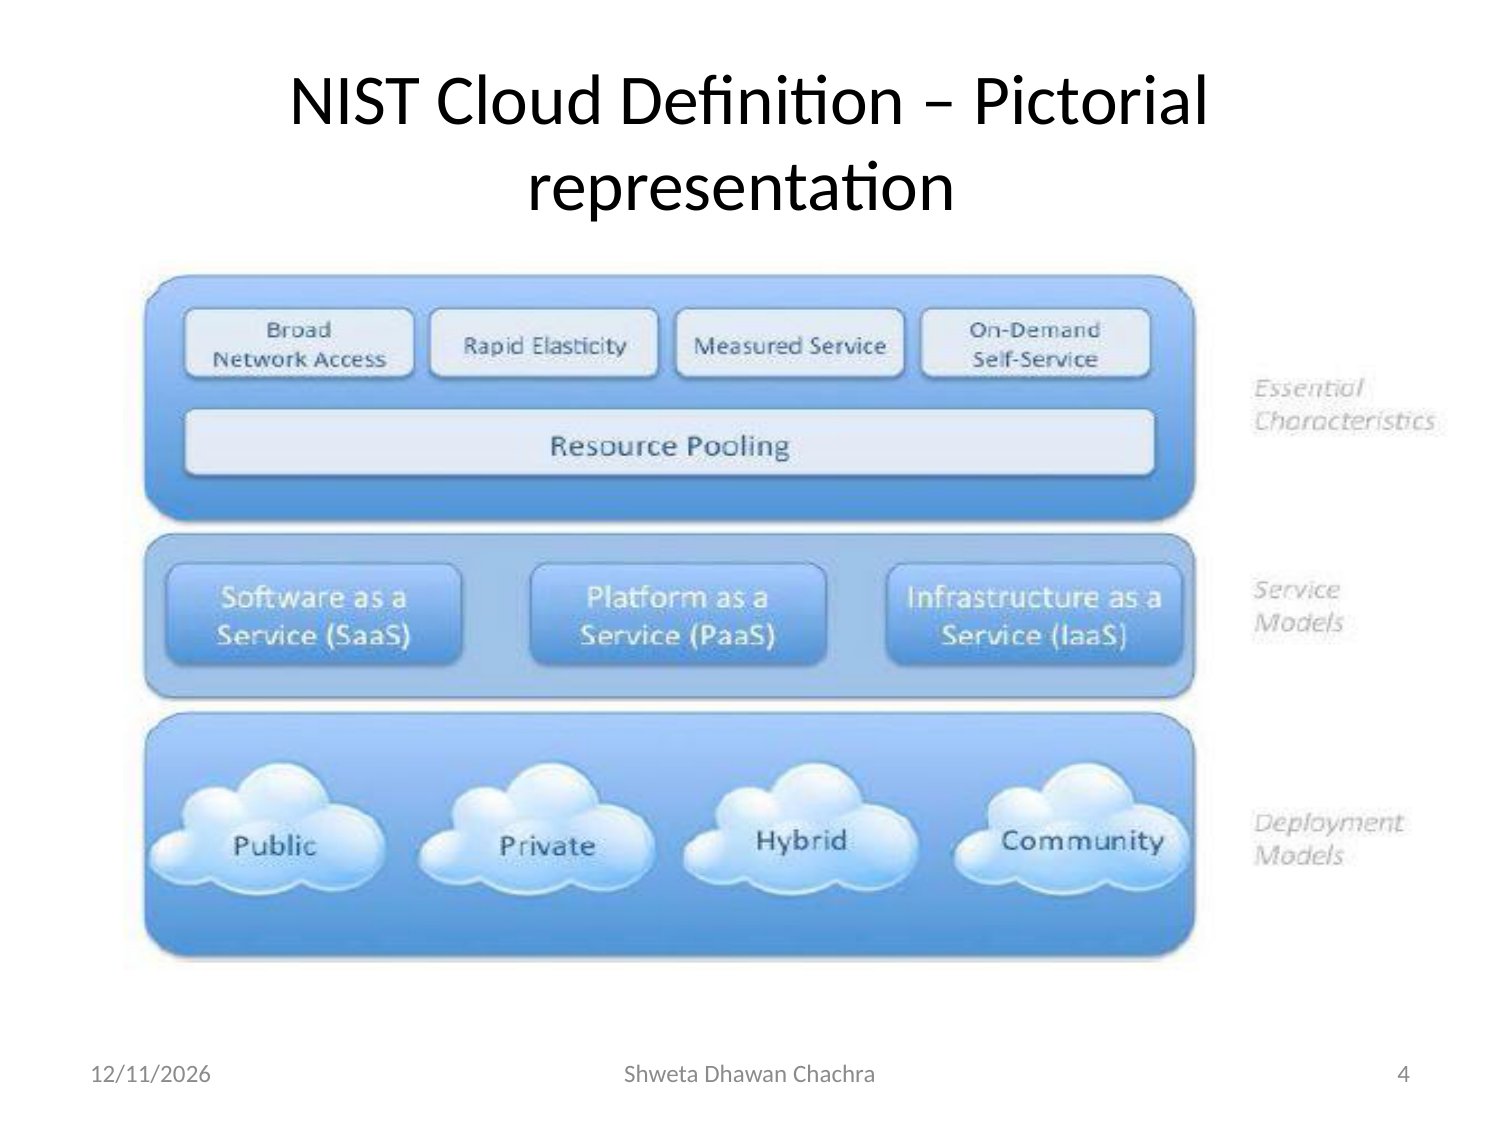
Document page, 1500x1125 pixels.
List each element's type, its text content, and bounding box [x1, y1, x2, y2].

slide_number 4 [1074, 1042, 1425, 1103]
title NIST Cloud Definition – Pictorial representation [75, 45, 1425, 233]
picture [123, 259, 1459, 977]
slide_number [75, 1042, 425, 1103]
footer Shweta Dhawan Chachra [512, 1042, 988, 1103]
